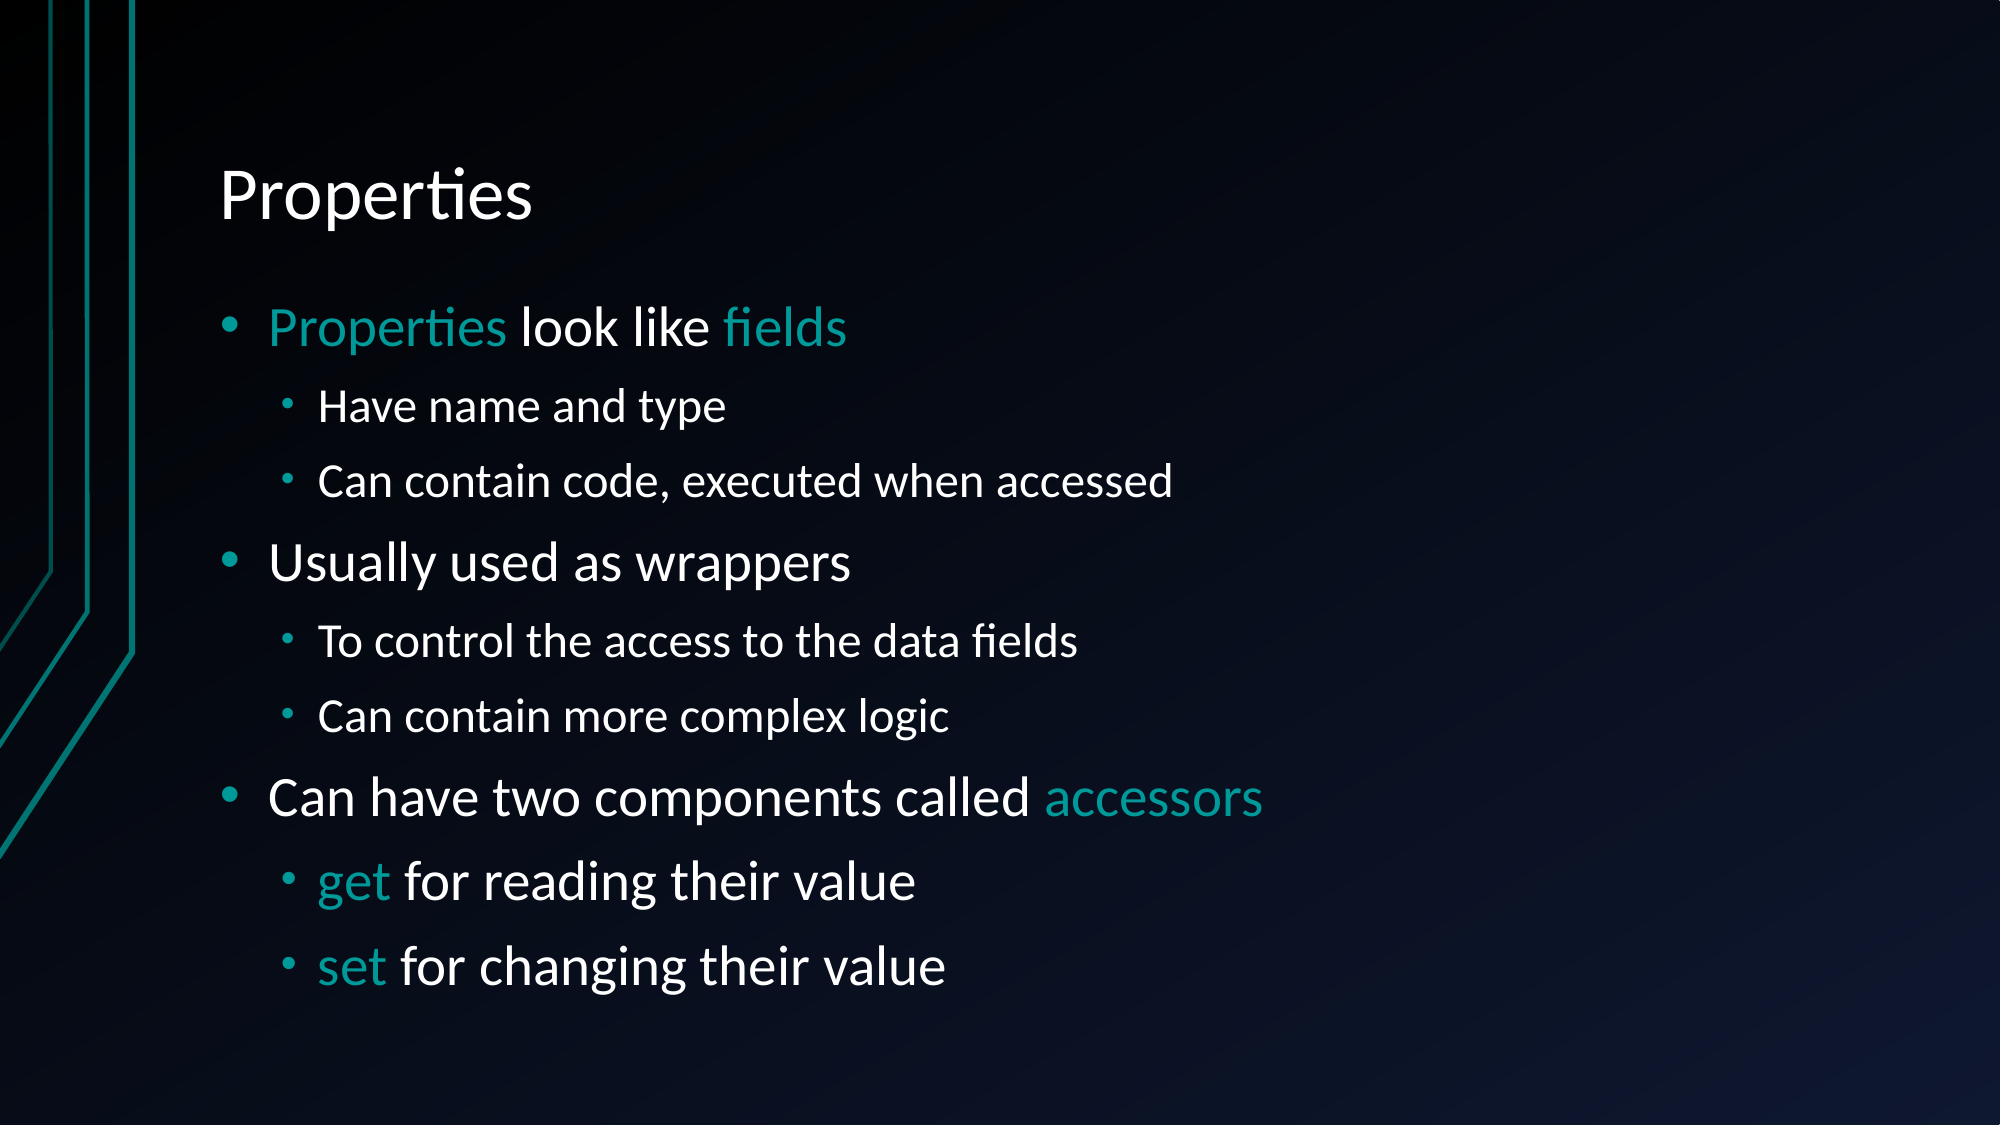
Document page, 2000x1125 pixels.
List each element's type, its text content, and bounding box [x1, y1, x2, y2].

title Properties [199, 45, 1900, 246]
list Properties look like fields Have name and type Can contain code, executed when accessed Usually used as wrappers To control the access to the data fields Can contain more complex logic Can have two components called accessors get for reading their value set for changing their value [199, 279, 1900, 1012]
